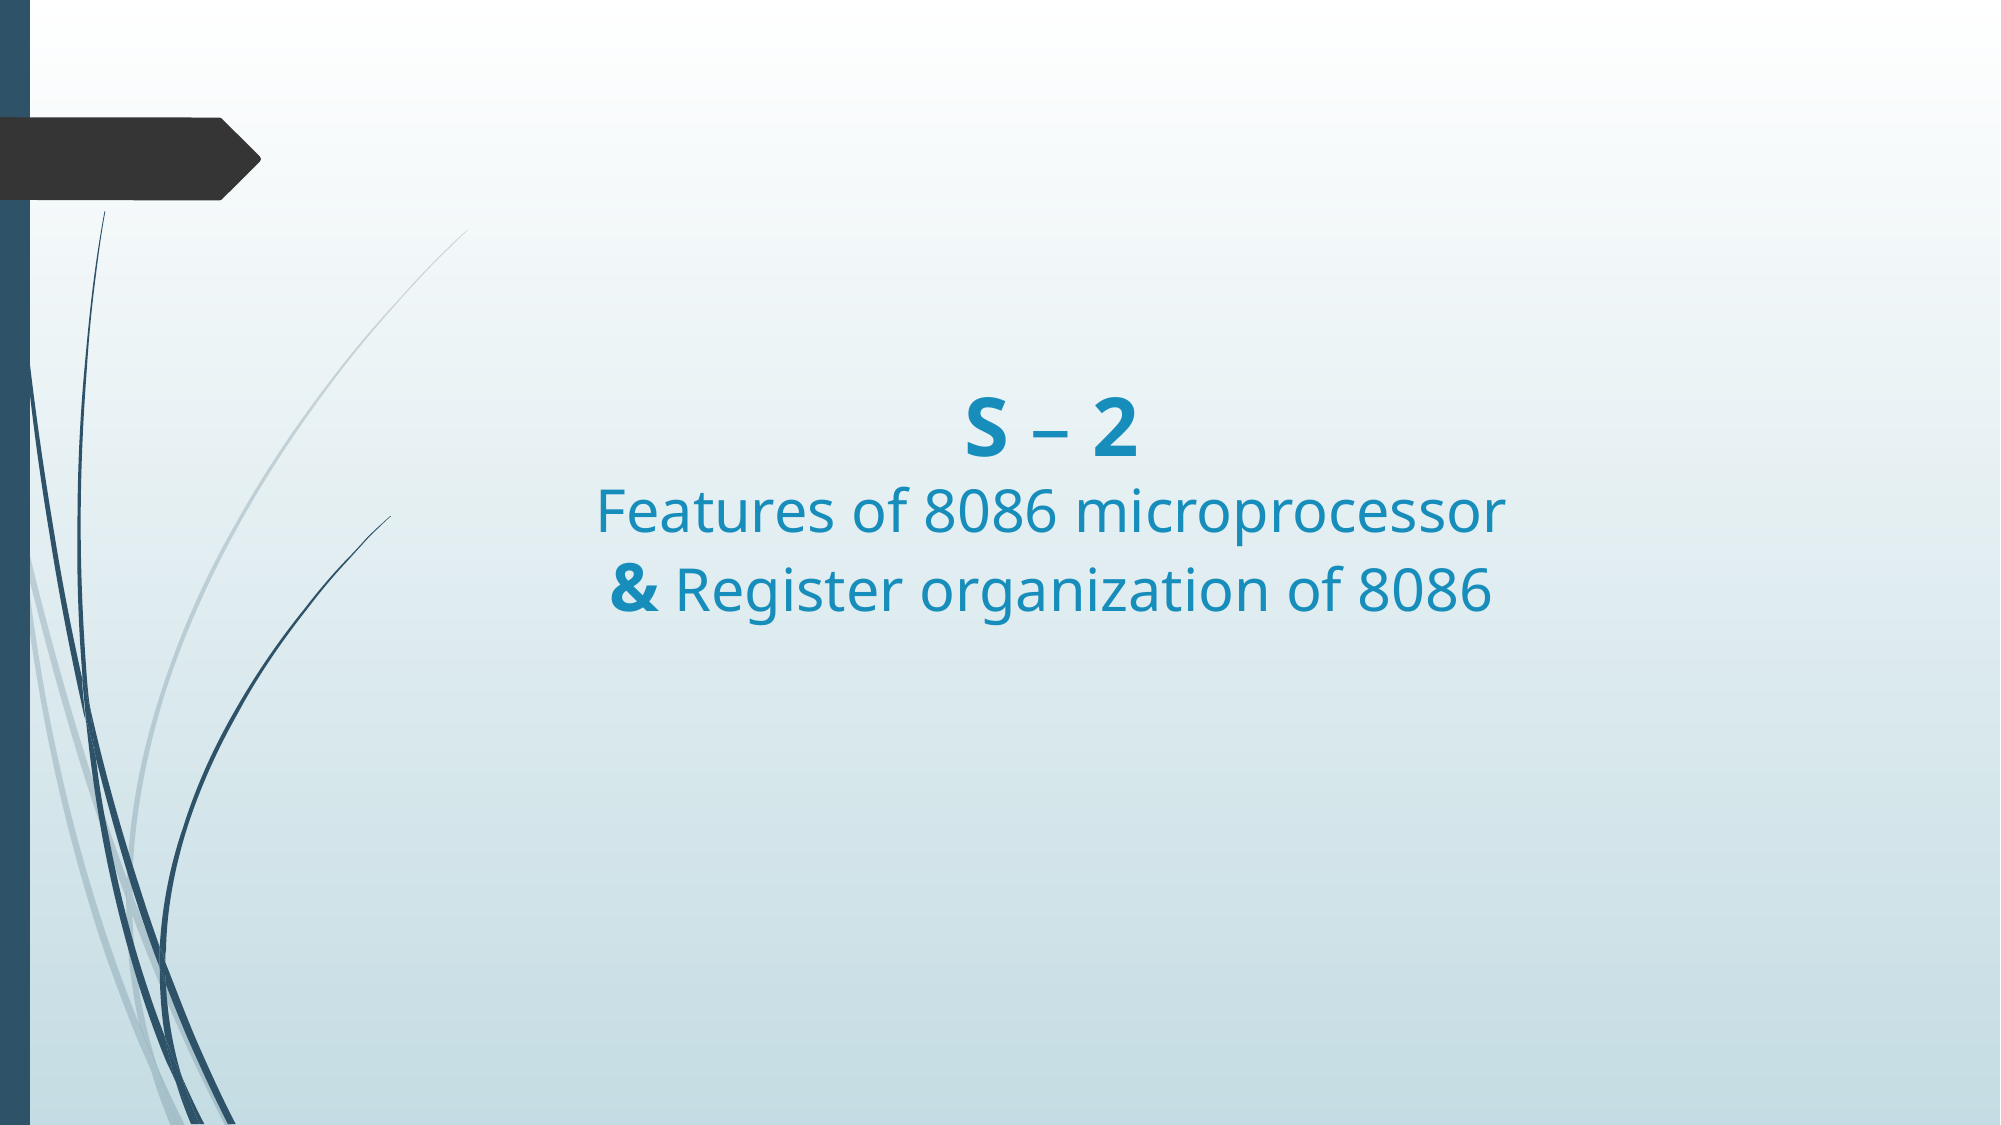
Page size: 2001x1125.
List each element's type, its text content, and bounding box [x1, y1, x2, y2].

title S – 2 Features of 8086 microprocessor & Register organization of 8086 [321, 367, 1783, 705]
